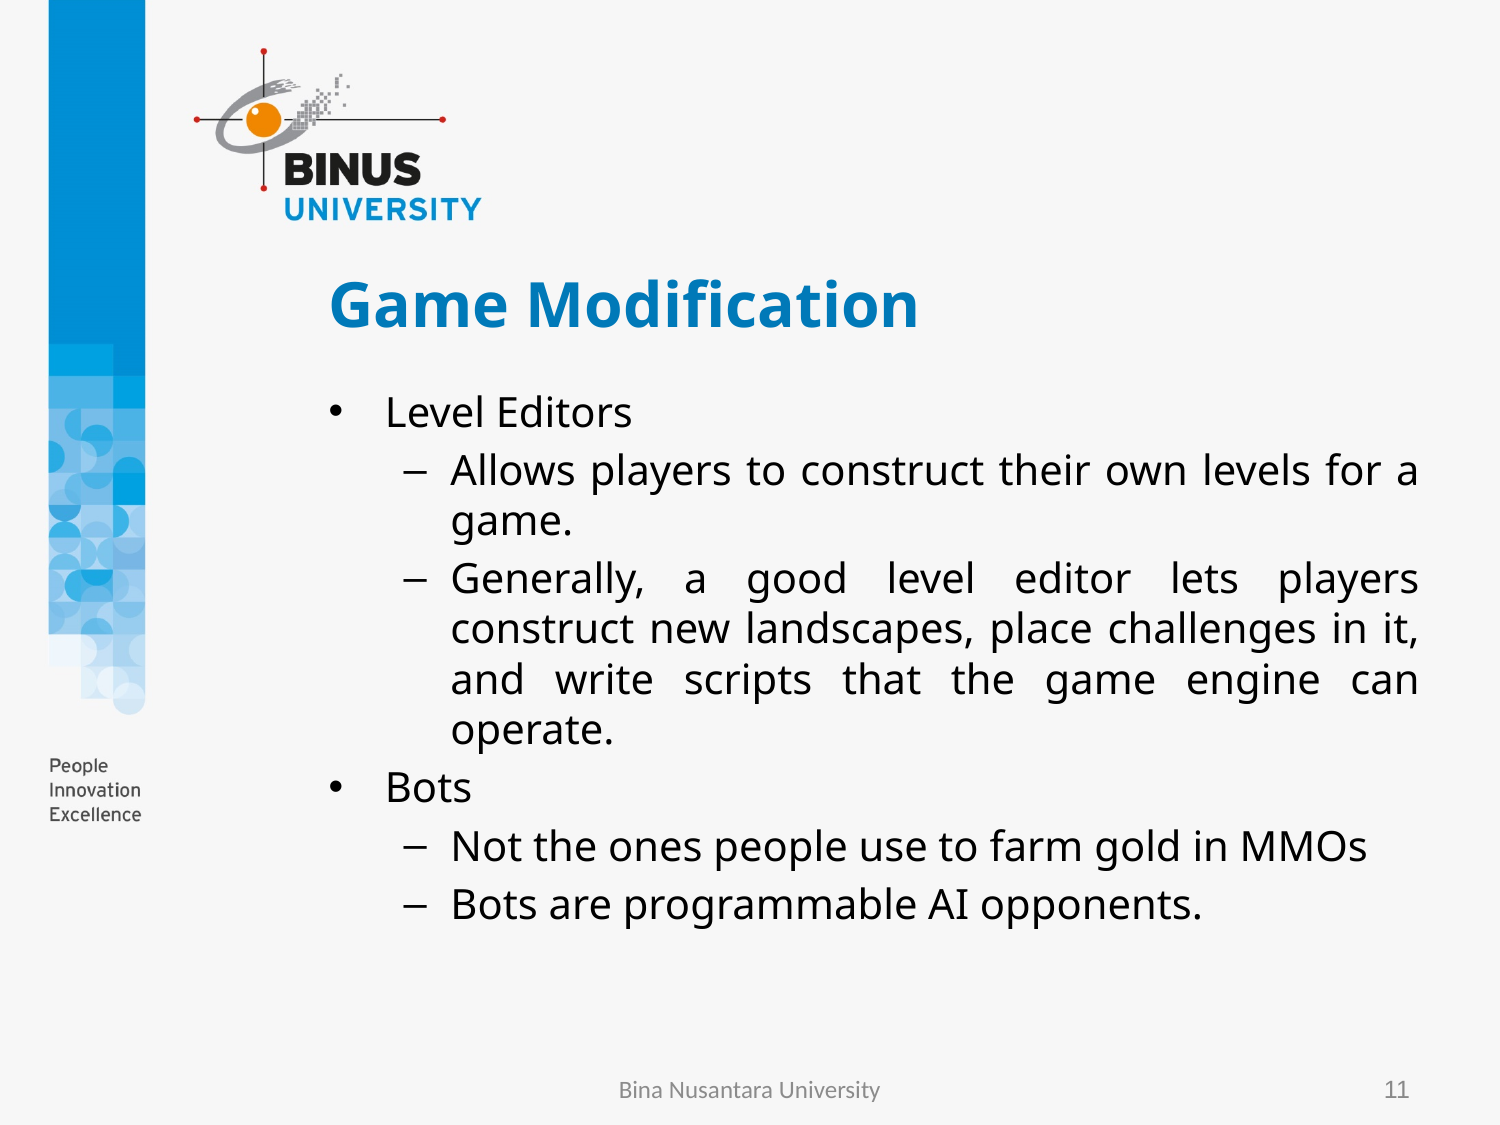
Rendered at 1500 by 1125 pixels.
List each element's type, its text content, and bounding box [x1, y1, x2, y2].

slide_number 11 [1074, 1058, 1425, 1119]
footer Bina Nusantara University [512, 1058, 988, 1119]
picture [0, 0, 1500, 846]
title Game Modification [313, 237, 1436, 368]
list Level Editors Allows players to construct their own levels for a game. Generally, a good level editor lets players construct new landscapes, place challenges in it, and write scripts that the game engine can operate. Bots Not the ones people use to farm gold in MMOs Bots are programmable AI opponents. [313, 377, 1436, 1013]
